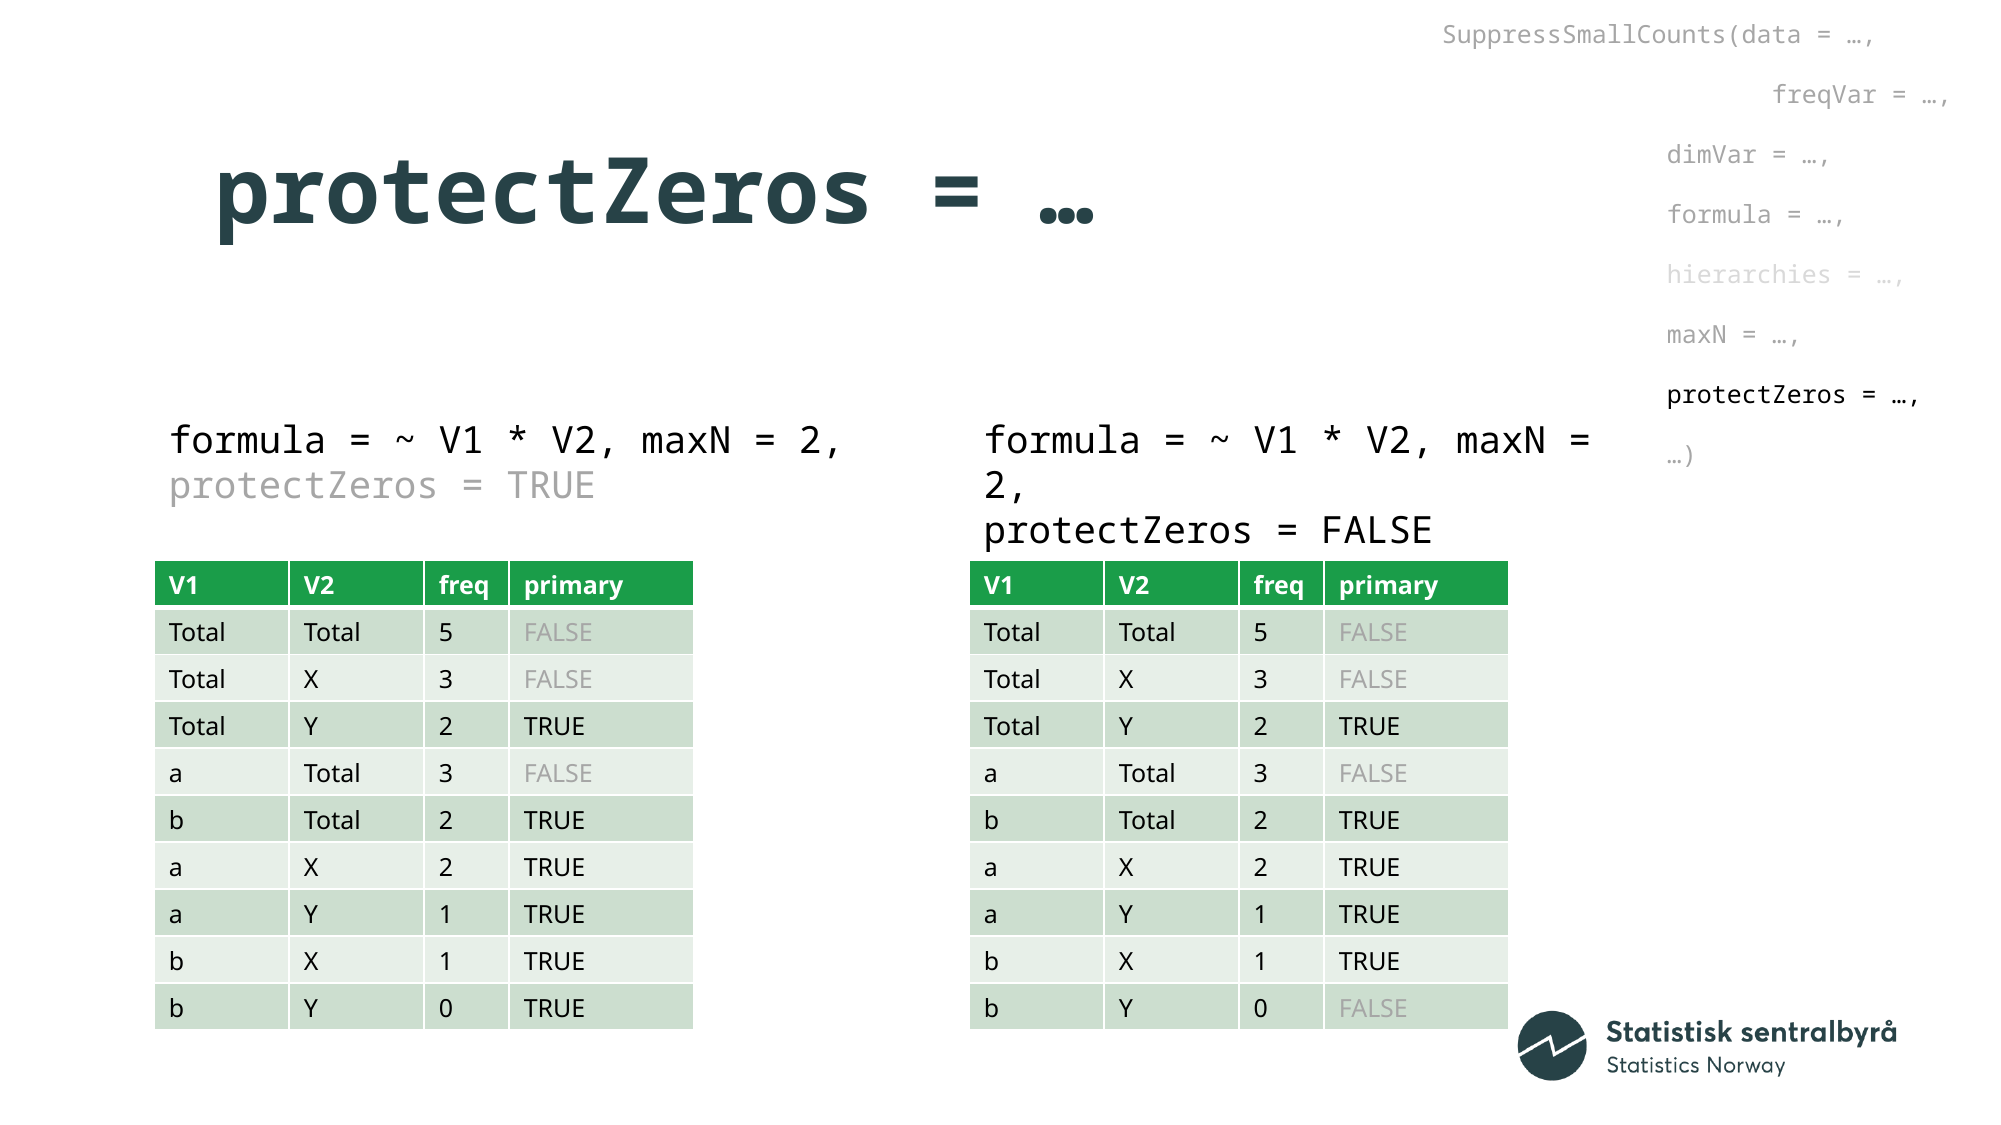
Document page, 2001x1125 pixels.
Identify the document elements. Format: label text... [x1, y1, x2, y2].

table_cell Total [970, 610, 1103, 654]
table_header V2 [290, 561, 423, 605]
table_cell b [970, 937, 1103, 982]
table_cell X [290, 937, 423, 982]
table_cell Total [290, 749, 423, 794]
table_cell TRUE [510, 937, 693, 982]
table_cell 3 [1240, 749, 1323, 794]
table_cell Total [290, 610, 423, 654]
table_cell a [155, 749, 288, 794]
table_cell X [1105, 655, 1238, 700]
table_cell 2 [1240, 843, 1323, 888]
table_cell Total [1105, 610, 1238, 654]
table_cell X [1105, 937, 1238, 982]
table_header V1 [155, 561, 288, 605]
table_cell a [970, 890, 1103, 935]
table_cell FALSE [1325, 610, 1508, 654]
table_cell TRUE [510, 796, 693, 841]
table_cell 2 [1240, 702, 1323, 747]
table_header primary [1325, 561, 1508, 605]
table_cell X [290, 843, 423, 888]
text_box SuppressSmallCounts(data = …, freqVar = …, dimVar = …, formula = …, hierarchies = …, maxN = …, protectZeros = …, …) [1427, 11, 2000, 476]
table_cell b [155, 937, 288, 982]
table_cell TRUE [510, 702, 693, 747]
table_cell 3 [425, 749, 508, 794]
table_cell 1 [1240, 937, 1323, 982]
table_cell 1 [425, 890, 508, 935]
table_cell TRUE [1325, 890, 1508, 935]
table_cell 3 [1240, 655, 1323, 700]
table_cell TRUE [1325, 702, 1508, 747]
table_cell Total [970, 702, 1103, 747]
table_cell FALSE [510, 655, 693, 700]
title protectZeros = … [200, 90, 1427, 306]
table_cell Y [1105, 702, 1238, 747]
text_box formula = ~ V1 * V2, maxN = 2, protectZeros = FALSE [968, 408, 1672, 559]
table_cell FALSE [1325, 984, 1508, 1029]
table_cell a [970, 749, 1103, 794]
table_cell a [155, 890, 288, 935]
table_header V2 [1105, 561, 1238, 605]
table_cell TRUE [510, 890, 693, 935]
table_cell Total [290, 796, 423, 841]
table_cell 1 [425, 937, 508, 982]
table_header primary [510, 561, 693, 605]
table_cell TRUE [510, 984, 693, 1029]
table_cell Total [970, 655, 1103, 700]
picture [1503, 995, 2000, 1125]
table_cell 3 [425, 655, 508, 700]
table_cell Total [155, 655, 288, 700]
table_cell b [970, 796, 1103, 841]
table_cell TRUE [1325, 796, 1508, 841]
table_cell 2 [1240, 796, 1323, 841]
table_cell 2 [425, 796, 508, 841]
table_cell 5 [425, 610, 508, 654]
table_cell b [155, 796, 288, 841]
table_cell b [970, 984, 1103, 1029]
table_cell FALSE [1325, 655, 1508, 700]
table_cell Total [1105, 796, 1238, 841]
table_cell 2 [425, 843, 508, 888]
table_cell 0 [1240, 984, 1323, 1029]
table_cell 2 [425, 702, 508, 747]
table_cell Total [155, 702, 288, 747]
table_cell Y [290, 702, 423, 747]
table_cell 1 [1240, 890, 1323, 935]
table_cell TRUE [1325, 937, 1508, 982]
table_cell Y [290, 890, 423, 935]
table_cell 5 [1240, 610, 1323, 654]
table_cell FALSE [510, 749, 693, 794]
table_cell TRUE [1325, 843, 1508, 888]
table_cell Y [290, 984, 423, 1029]
table_cell a [155, 843, 288, 888]
table_cell 0 [425, 984, 508, 1029]
table_cell Total [155, 610, 288, 654]
table_cell Y [1105, 984, 1238, 1029]
text_box formula = ~ V1 * V2, maxN = 2, protectZeros = TRUE [153, 408, 870, 559]
table_header freq [1240, 561, 1323, 605]
table_cell X [290, 655, 423, 700]
table_cell Total [1105, 749, 1238, 794]
table_header V1 [970, 561, 1103, 605]
table_cell FALSE [510, 610, 693, 654]
table_header freq [425, 561, 508, 605]
table_cell b [155, 984, 288, 1029]
table_cell X [1105, 843, 1238, 888]
table_cell a [970, 843, 1103, 888]
table_cell Y [1105, 890, 1238, 935]
table_cell FALSE [1325, 749, 1508, 794]
table_cell TRUE [510, 843, 693, 888]
